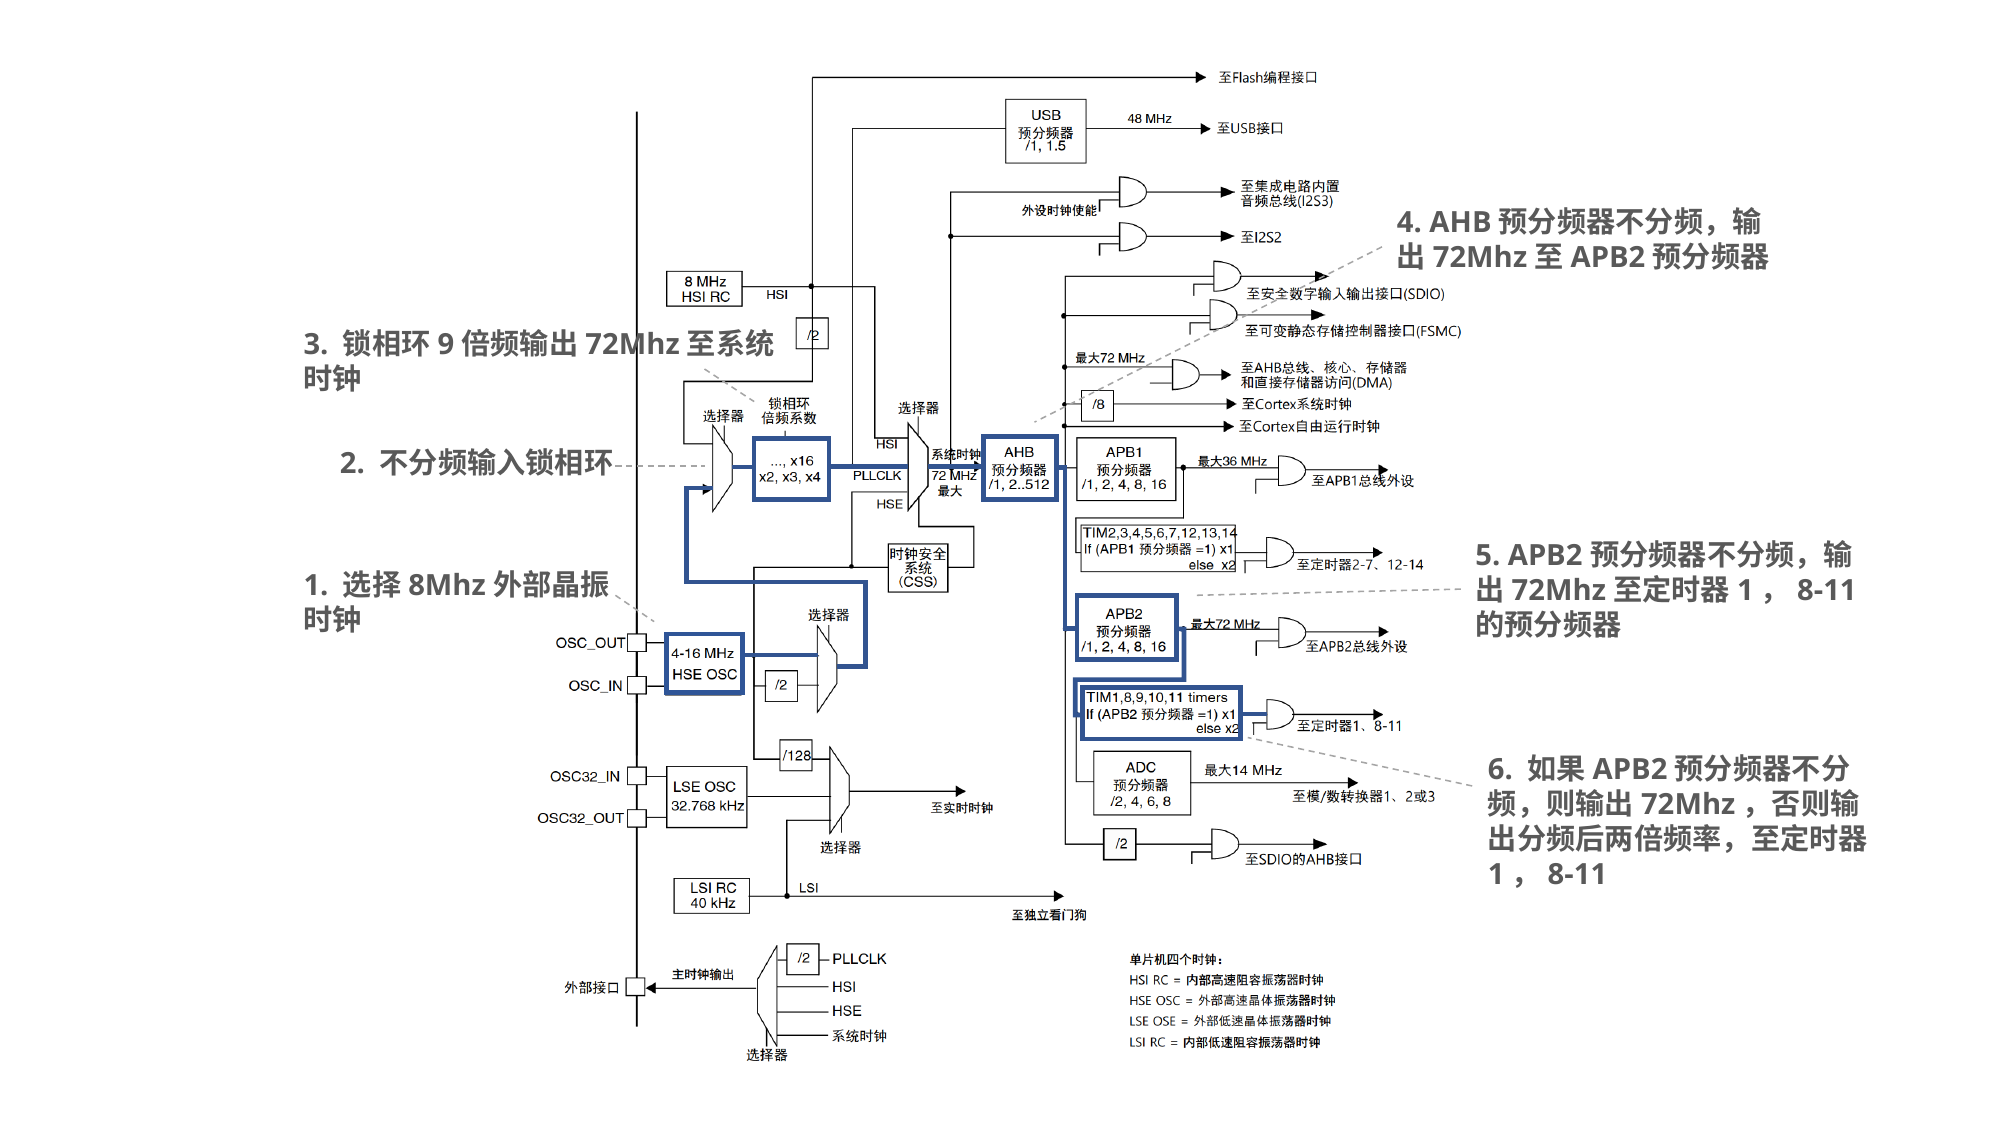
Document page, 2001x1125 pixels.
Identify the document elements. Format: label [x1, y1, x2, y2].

picture [534, 53, 1465, 1072]
text_box [325, 436, 705, 488]
text_box [1247, 737, 1895, 865]
text_box [1194, 529, 1882, 651]
text_box [288, 559, 655, 622]
text_box [288, 318, 794, 402]
text_box [1034, 196, 1803, 423]
